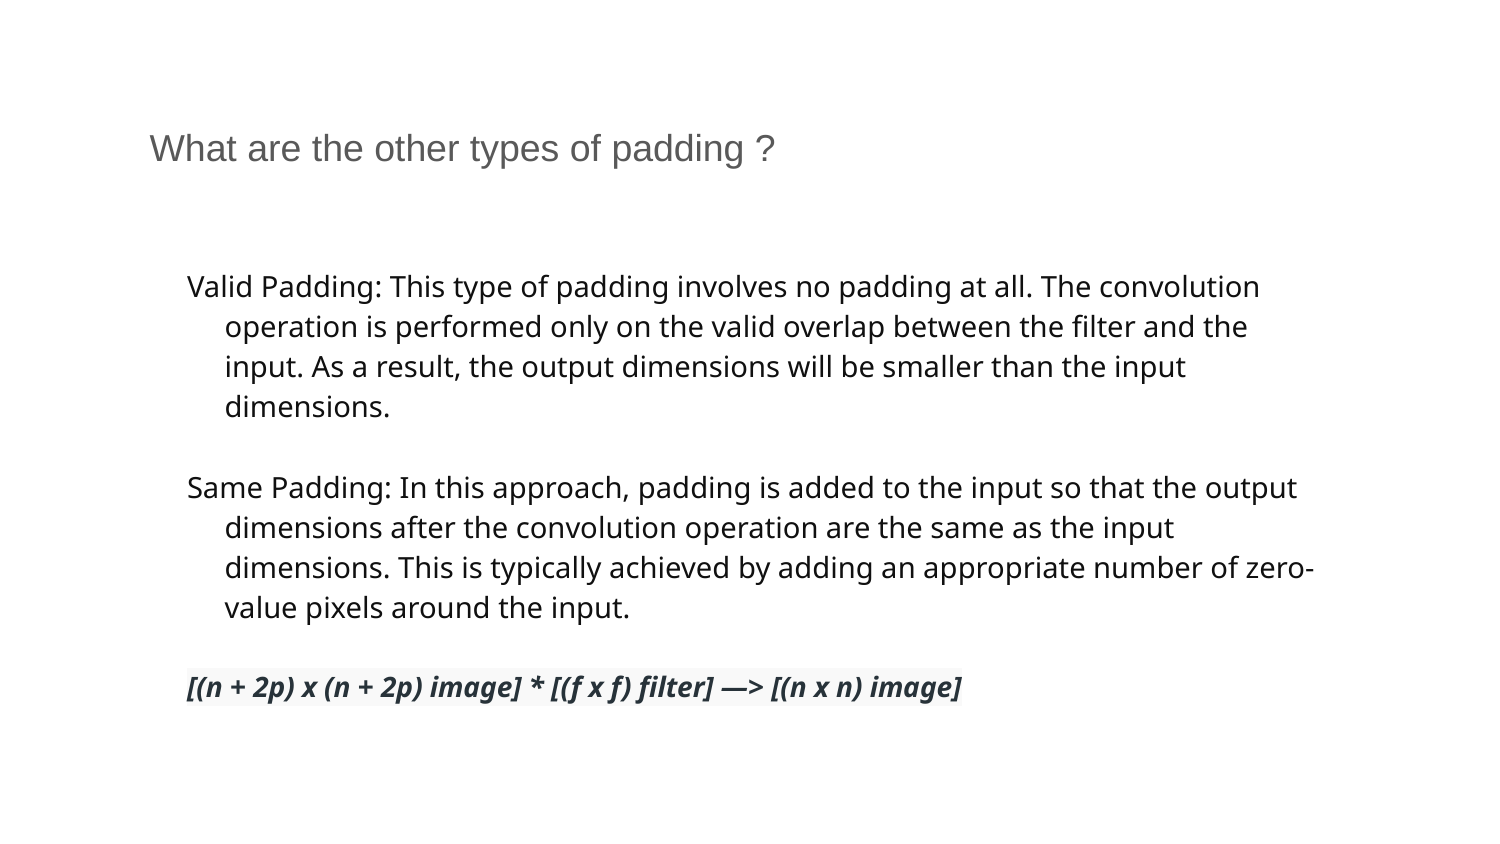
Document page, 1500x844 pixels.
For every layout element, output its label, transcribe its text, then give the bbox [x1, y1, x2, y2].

text_box What are the other types of padding ? Valid Padding: This type of padding involves no padding at all. The convolution operation is performed only on the valid overlap between the filter and the input. As a result, the output dimensions will be smaller than the input dimensions. Same Padding: In this approach, padding is added to the input so that the output dimensions after the convolution operation are the same as the input dimensions. This is typically achieved by adding an appropriate number of zero-value pixels around the input. [(n + 2p) x (n + 2p) image] * [(f x f) filter] —> [(n x n) image] [134, 109, 1347, 753]
